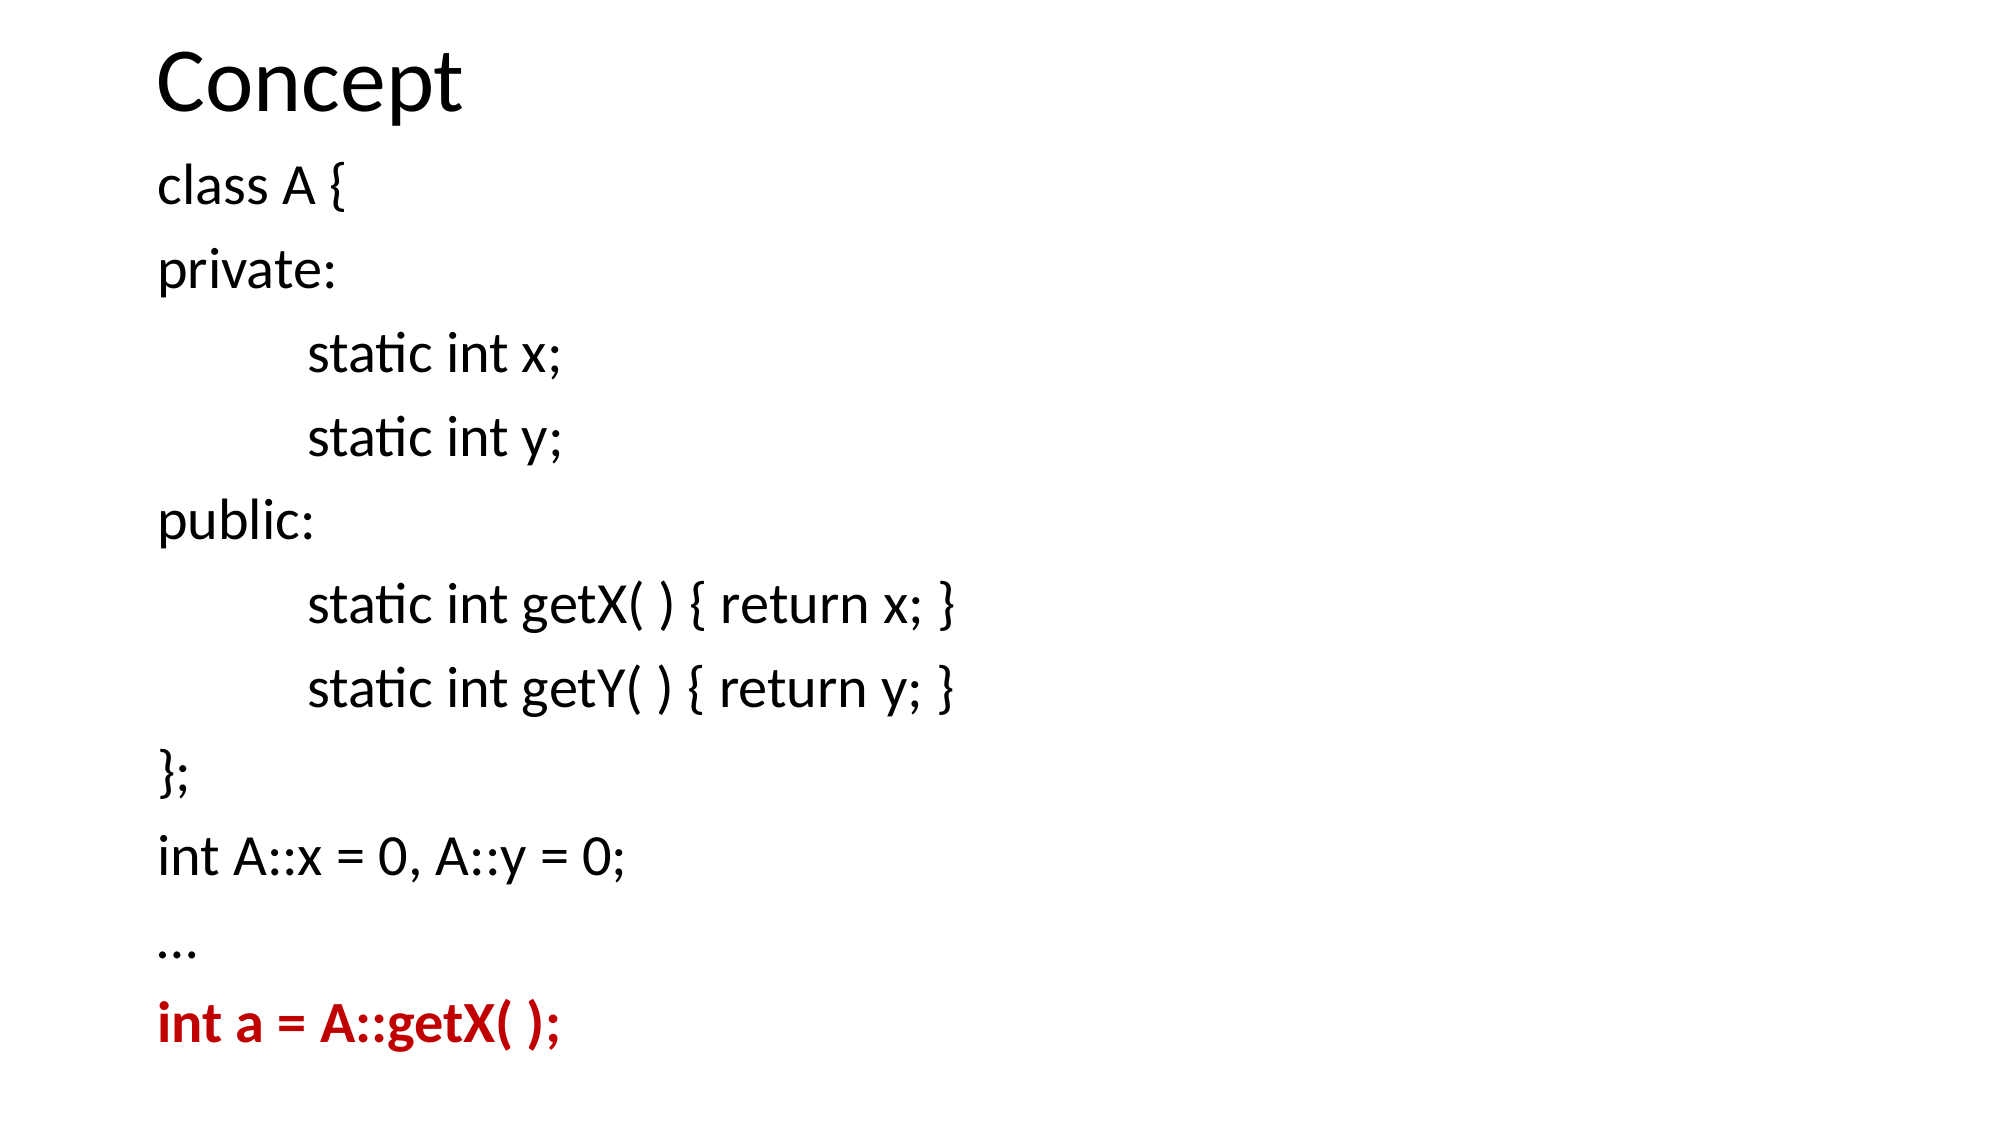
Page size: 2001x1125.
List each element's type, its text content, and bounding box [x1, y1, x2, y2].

list class A { private: static int x; static int y; public: static int getX( ) { return x; } static int getY( ) { return y; } }; int A::x = 0, A::y = 0; … int a = A::getX( ); [142, 146, 1868, 1125]
text_box Concept [141, 12, 481, 138]
